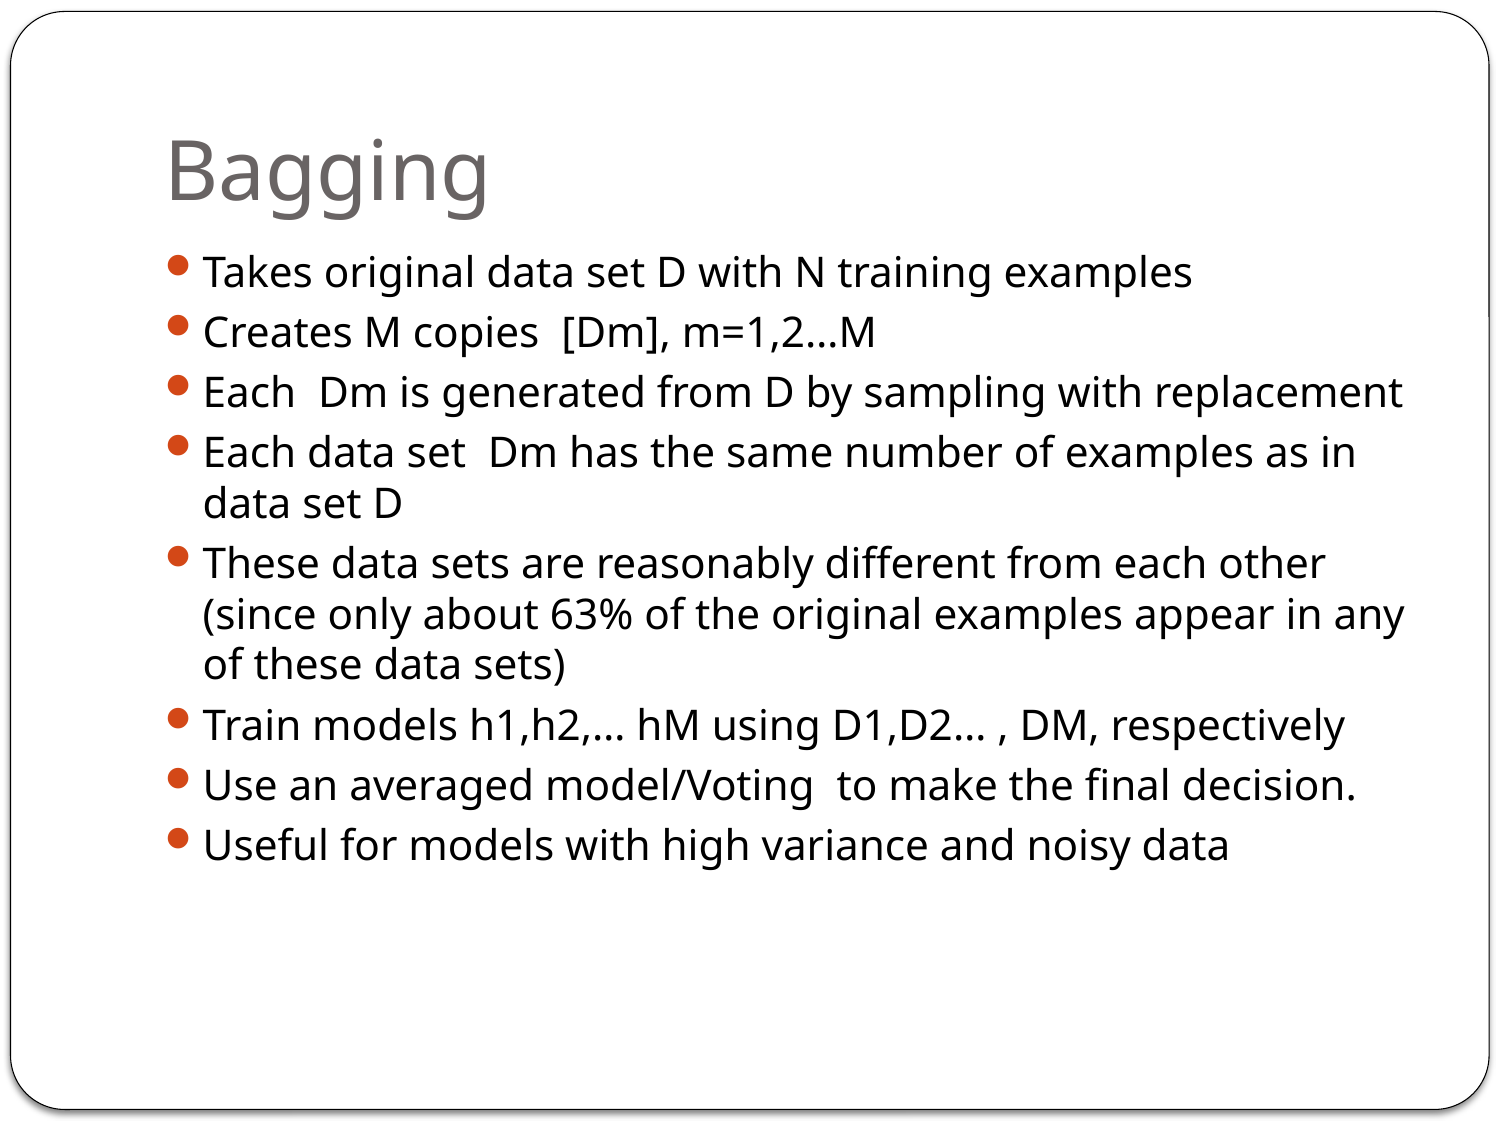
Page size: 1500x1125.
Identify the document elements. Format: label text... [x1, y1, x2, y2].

title Bagging [150, 45, 1425, 233]
list Takes original data set D with N training examples Creates M copies [Dm], m=1,2…M Each Dm is generated from D by sampling with replacement Each data set Dm has the same number of examples as in data set D These data sets are reasonably different from each other (since only about 63% of the original examples appear in any of these data sets) Train models h1,h2,… hM using D1,D2… , DM, respectively Use an averaged model/Voting to make the final decision. Useful for models with high variance and noisy data [150, 237, 1425, 988]
